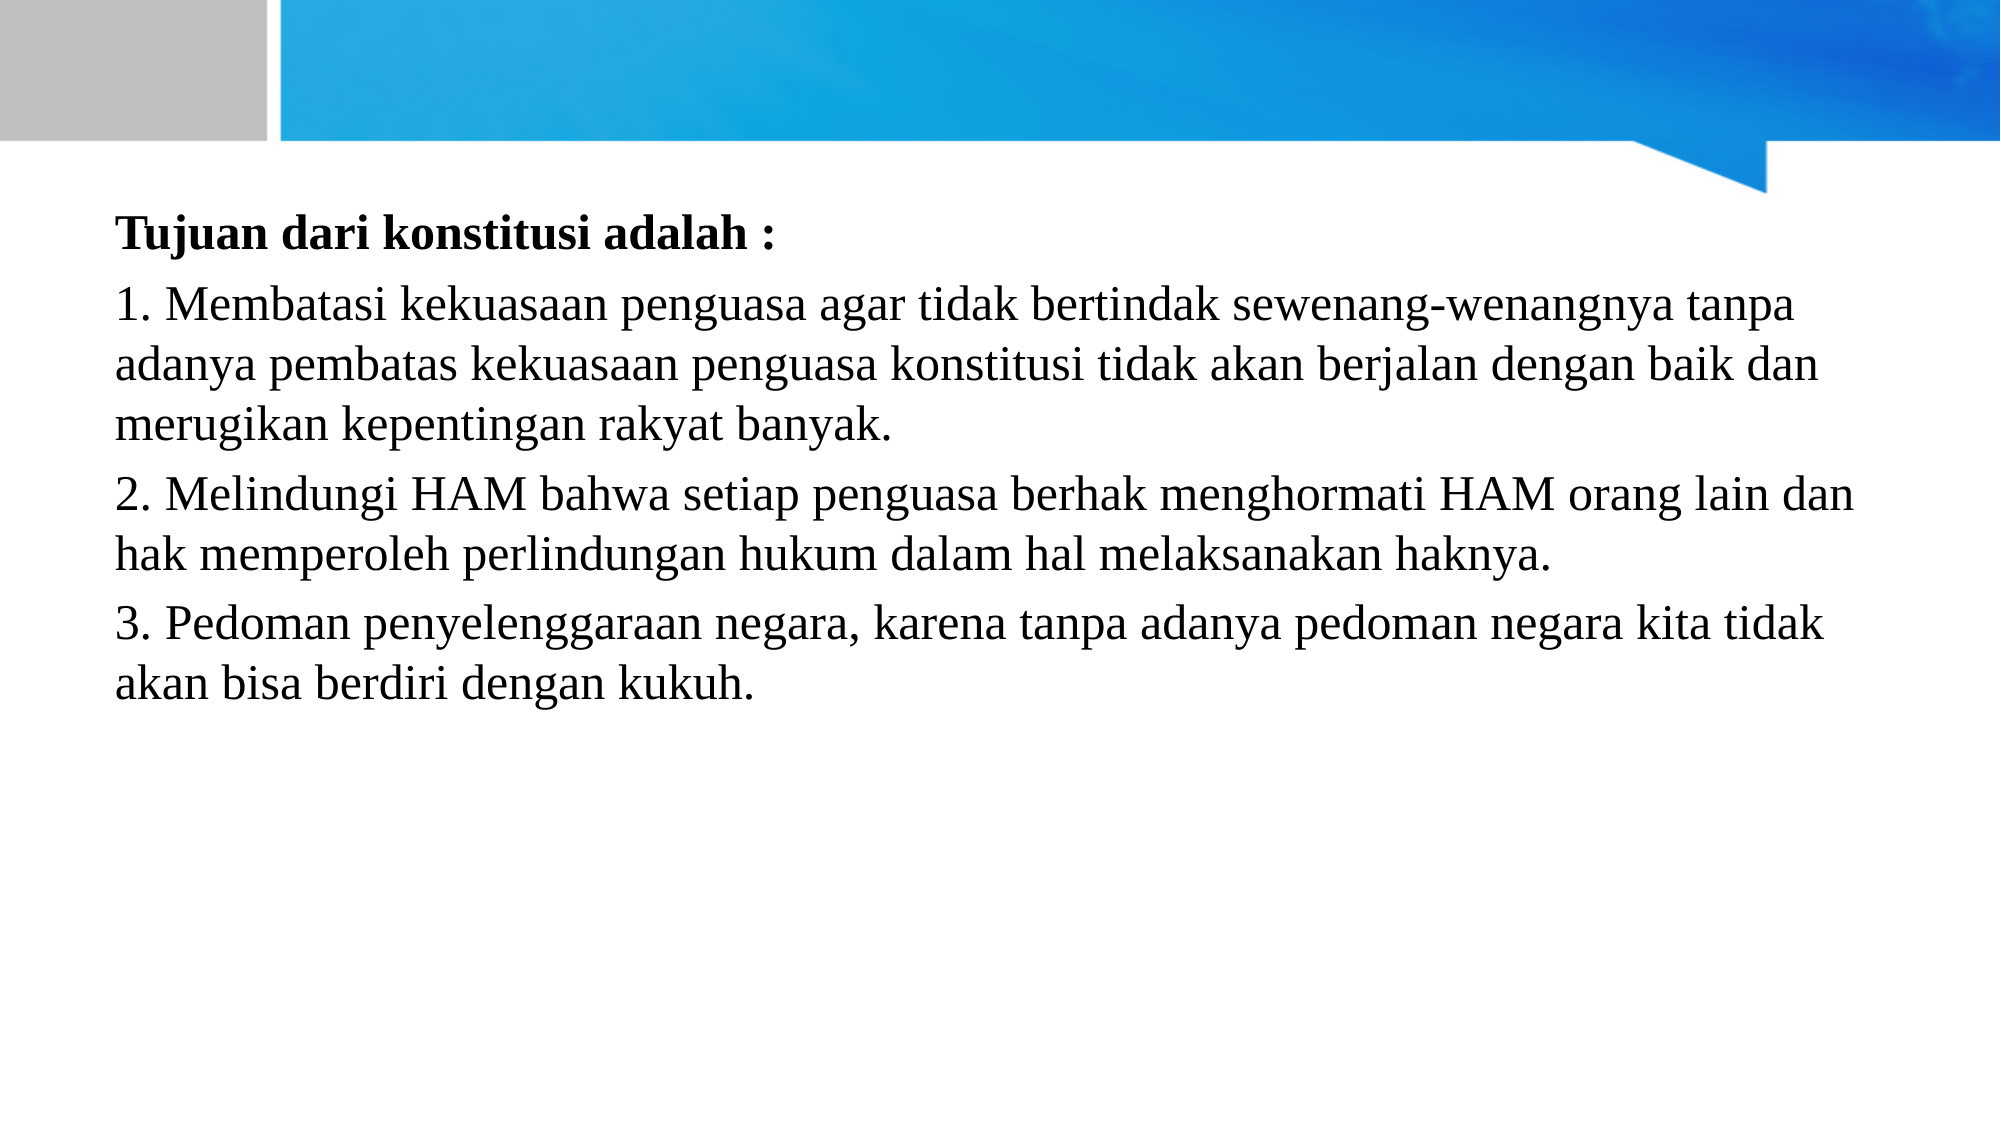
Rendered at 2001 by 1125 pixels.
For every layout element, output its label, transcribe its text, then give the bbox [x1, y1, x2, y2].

picture [0, 0, 2000, 1125]
list Tujuan dari konstitusi adalah : 1. Membatasi kekuasaan penguasa agar tidak bertindak sewenang-wenangnya tanpa adanya pembatas kekuasaan penguasa konstitusi tidak akan berjalan dengan baik dan merugikan kepentingan rakyat banyak. 2. Melindungi HAM bahwa setiap penguasa berhak menghormati HAM orang lain dan hak memperoleh perlindungan hukum dalam hal melaksanakan haknya. 3. Pedoman penyelenggaraan negara, karena tanpa adanya pedoman negara kita tidak akan bisa berdiri dengan kukuh. [99, 192, 1901, 1006]
